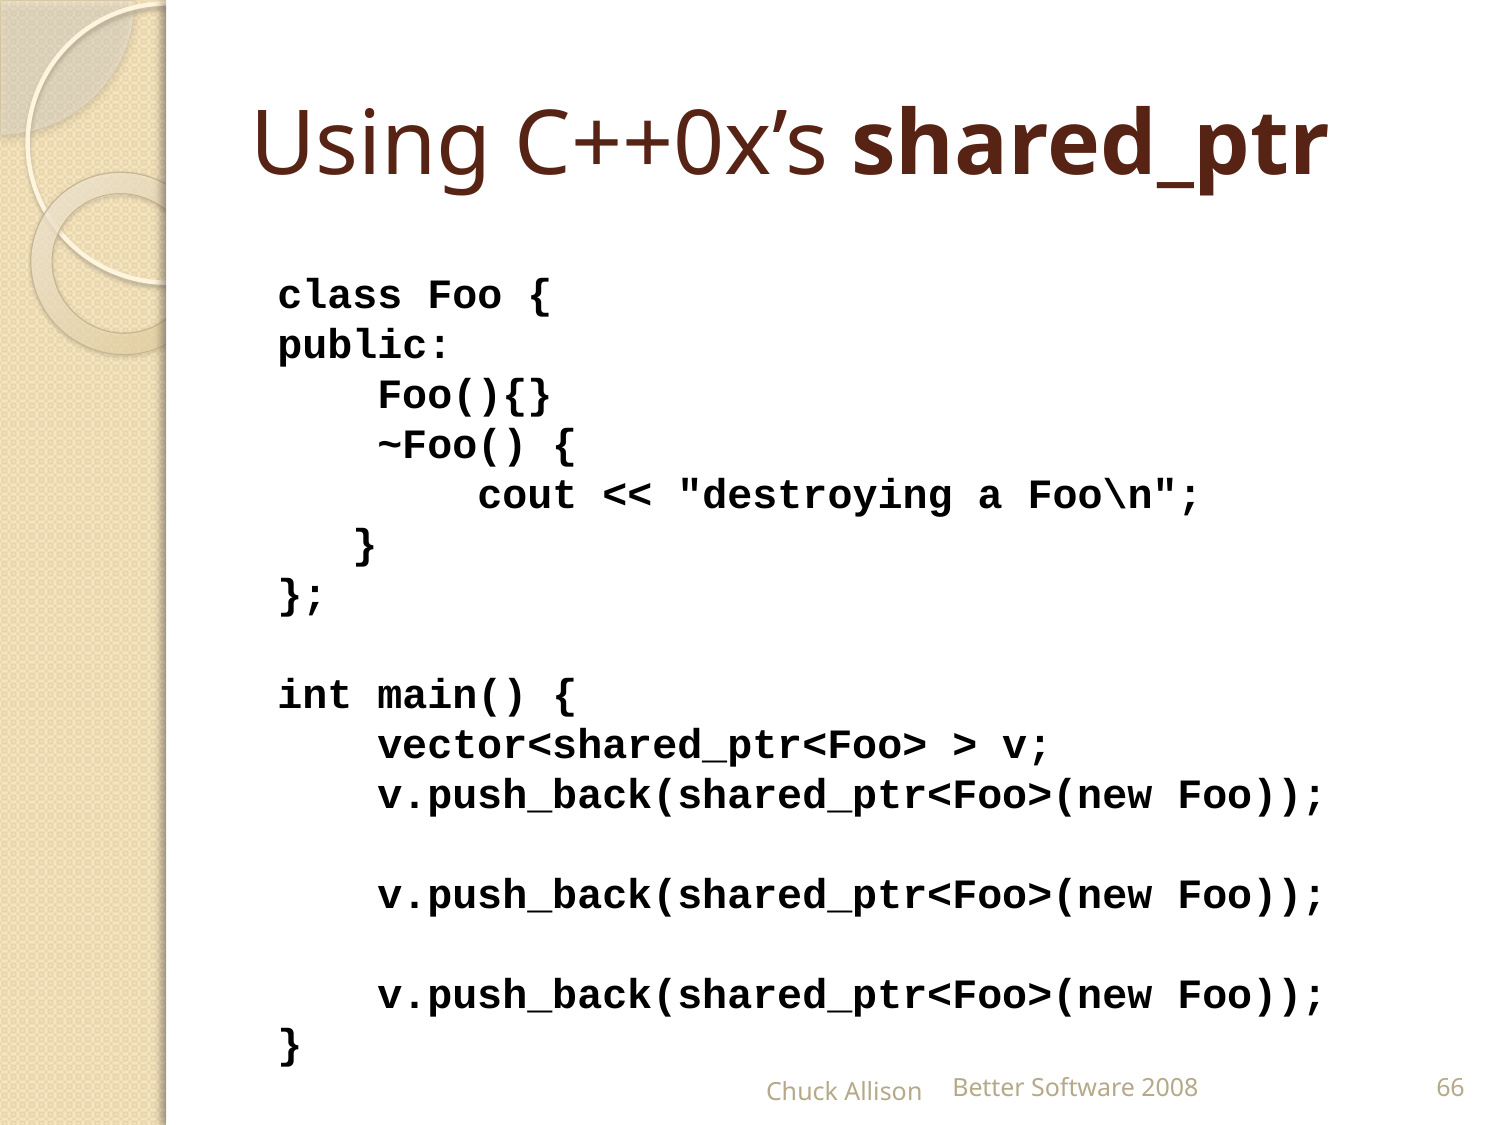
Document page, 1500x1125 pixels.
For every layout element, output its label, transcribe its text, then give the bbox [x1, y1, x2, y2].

slide_number Chuck Allison [587, 1034, 938, 1113]
slide_number 66 [1413, 1034, 1488, 1113]
text_box class Foo { public: Foo(){} ~Foo() { cout << "destroying a Foo\n"; } }; int main() { vector<shared_ptr<Foo> > v; v.push_back(shared_ptr<Foo>(new Foo)); v.push_back(shared_ptr<Foo>(new Foo)); v.push_back(shared_ptr<Foo>(new Foo)); } [262, 259, 1363, 1075]
title Using C++0x’s shared_ptr [235, 45, 1466, 233]
footer Better Software 2008 [938, 1034, 1413, 1113]
